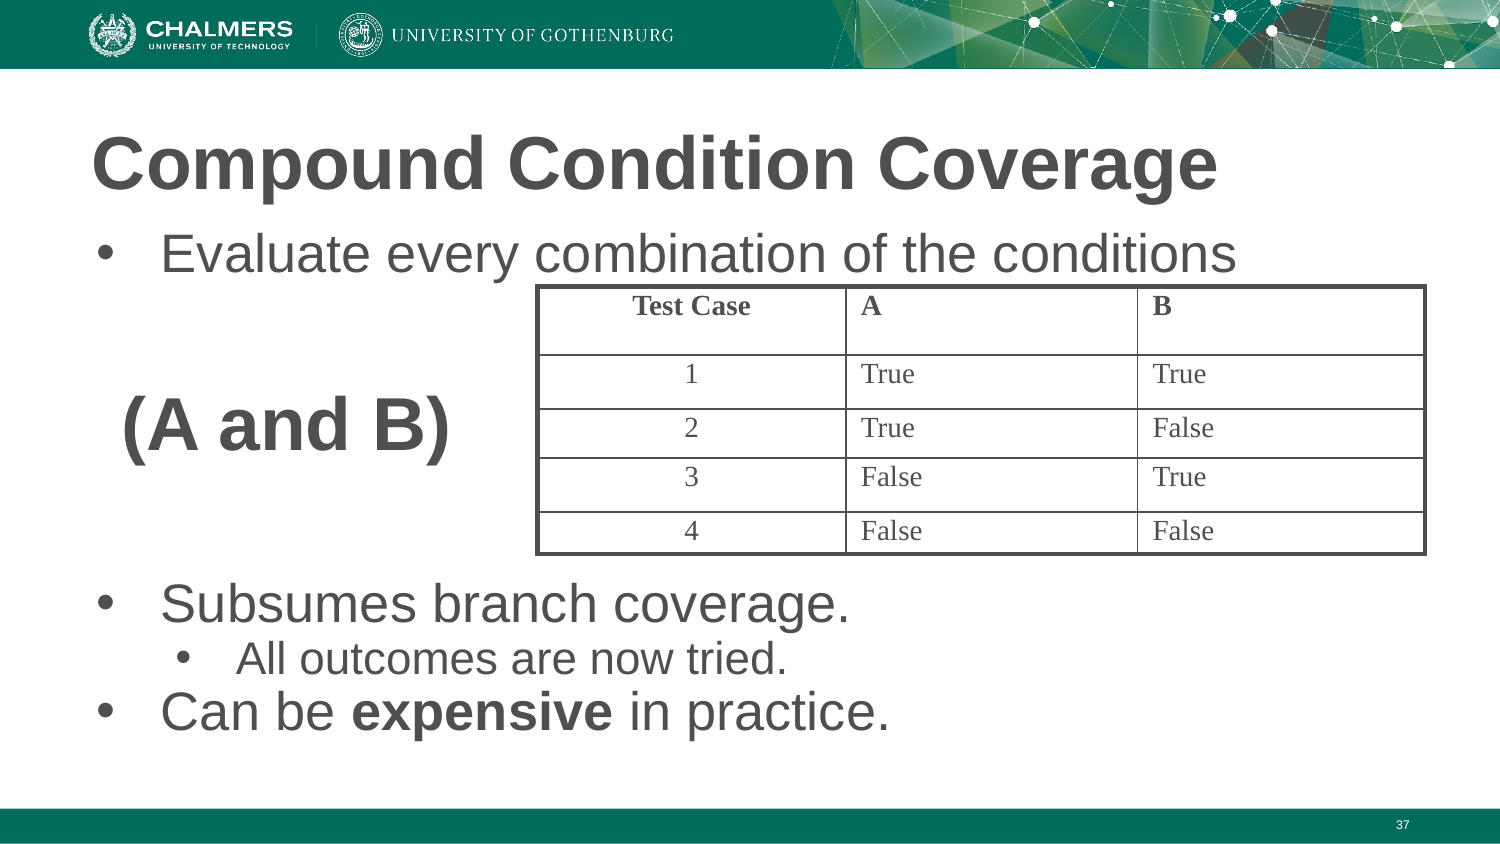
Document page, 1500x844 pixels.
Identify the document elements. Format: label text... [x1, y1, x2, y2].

table_cell False [1138, 513, 1423, 552]
table_cell True [1138, 356, 1423, 408]
text_box (A and B) [106, 360, 492, 456]
table_cell True [847, 410, 1137, 457]
table_cell False [847, 513, 1137, 552]
table_cell True [847, 356, 1137, 408]
picture [759, 0, 1500, 68]
table_cell 2 [540, 410, 845, 457]
table_cell False [847, 459, 1137, 511]
slide_number ‹#› [1074, 809, 1425, 844]
table_header Test Case [540, 289, 845, 354]
table_cell 1 [540, 356, 845, 408]
table_cell False [1138, 410, 1423, 457]
title Compound Condition Coverage [76, 100, 1425, 210]
table_cell 3 [540, 459, 845, 511]
table_cell True [1138, 459, 1423, 511]
picture [64, 0, 696, 85]
list Evaluate every combination of the conditions Subsumes branch coverage. All outcomes are now tried. Can be expensive in practice. [76, 210, 1425, 782]
table_header A [847, 289, 1137, 354]
table_header B [1138, 289, 1423, 354]
table_cell 4 [540, 513, 845, 552]
